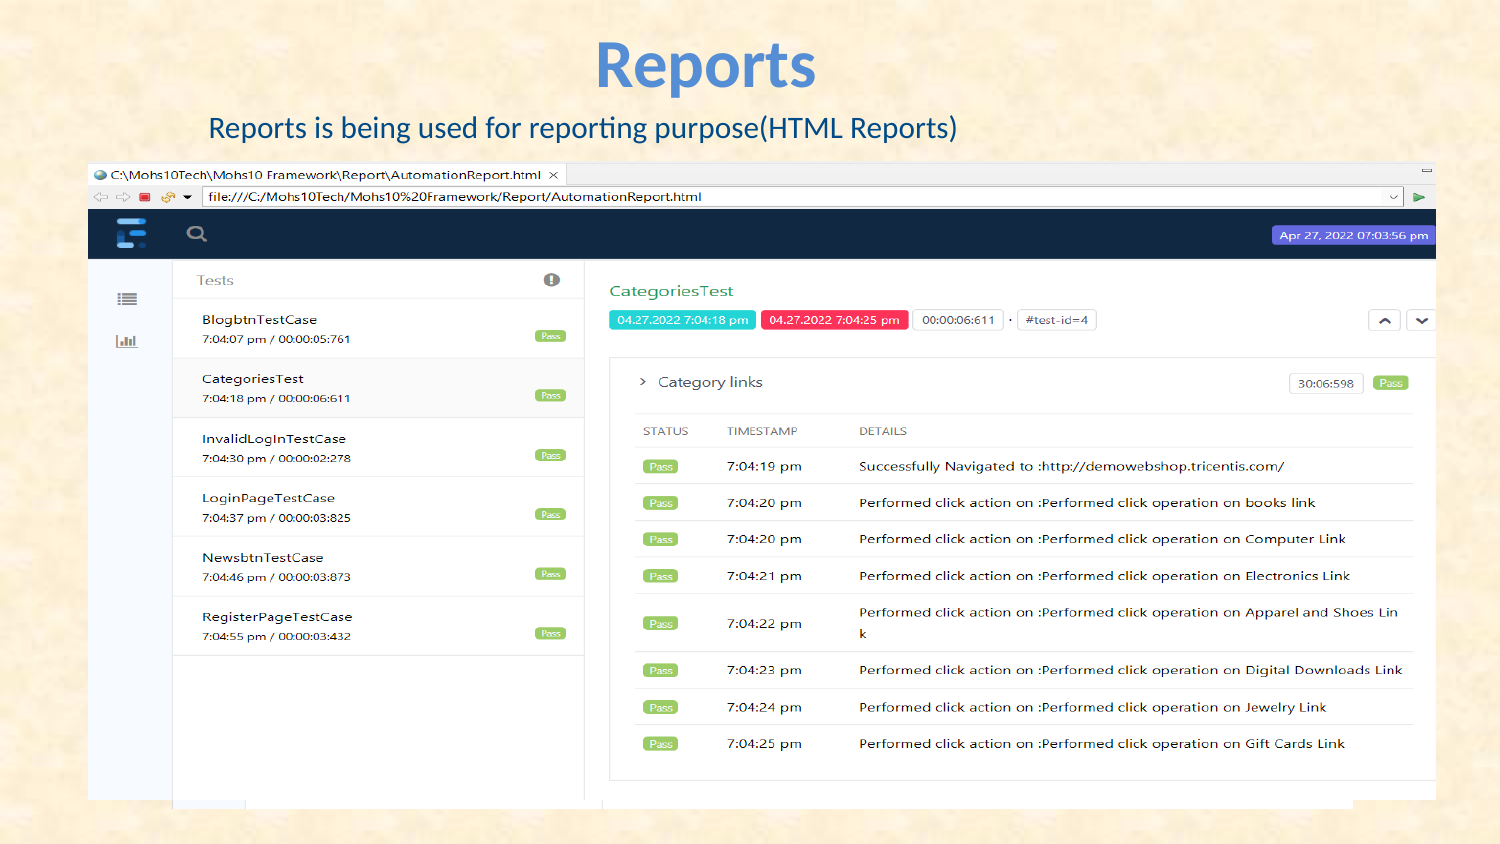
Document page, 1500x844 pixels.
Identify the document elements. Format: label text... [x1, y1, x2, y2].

picture [0, 0, 1500, 844]
text_box Reports [59, 27, 1297, 190]
text_box Reports is being used for reporting purpose(HTML Reports) [141, 67, 1483, 151]
text_box [77, 87, 996, 560]
